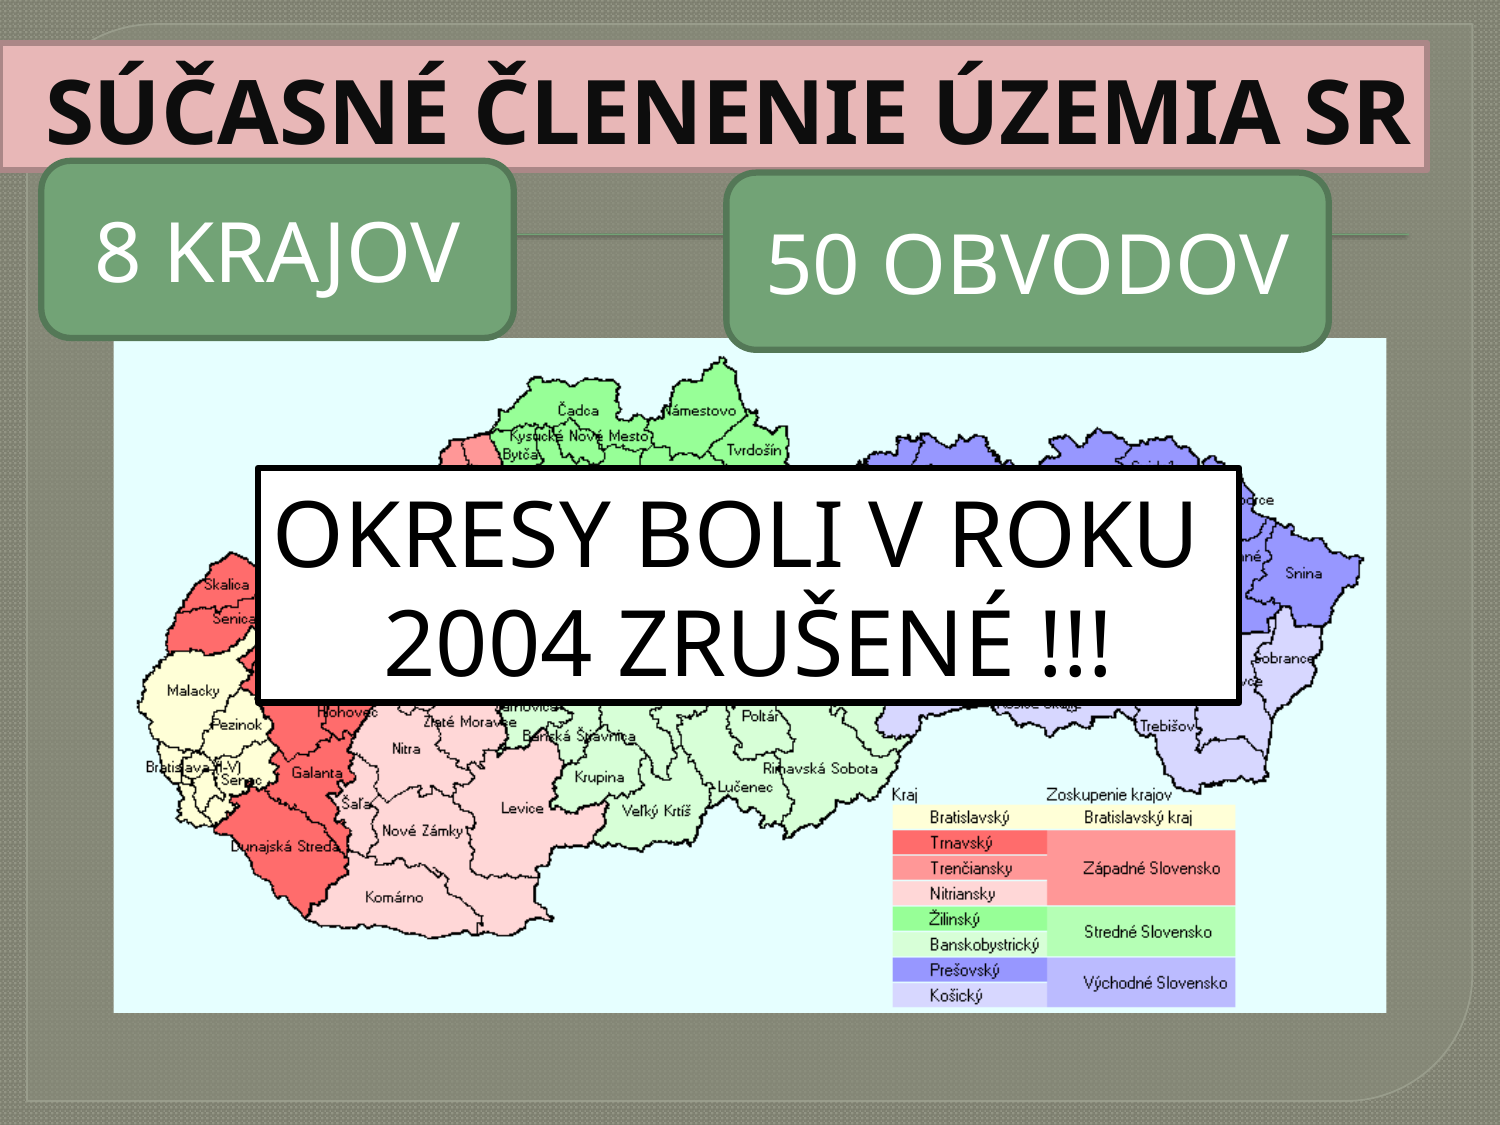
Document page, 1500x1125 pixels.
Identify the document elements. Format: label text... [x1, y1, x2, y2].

text_box 8 KRAJOV [38, 157, 517, 342]
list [113, 337, 1387, 1013]
title SÚČASNÉ ČLENENIE ÚZEMIA SR [0, 40, 1430, 173]
text_box 50 OBVODOV [723, 169, 1332, 337]
